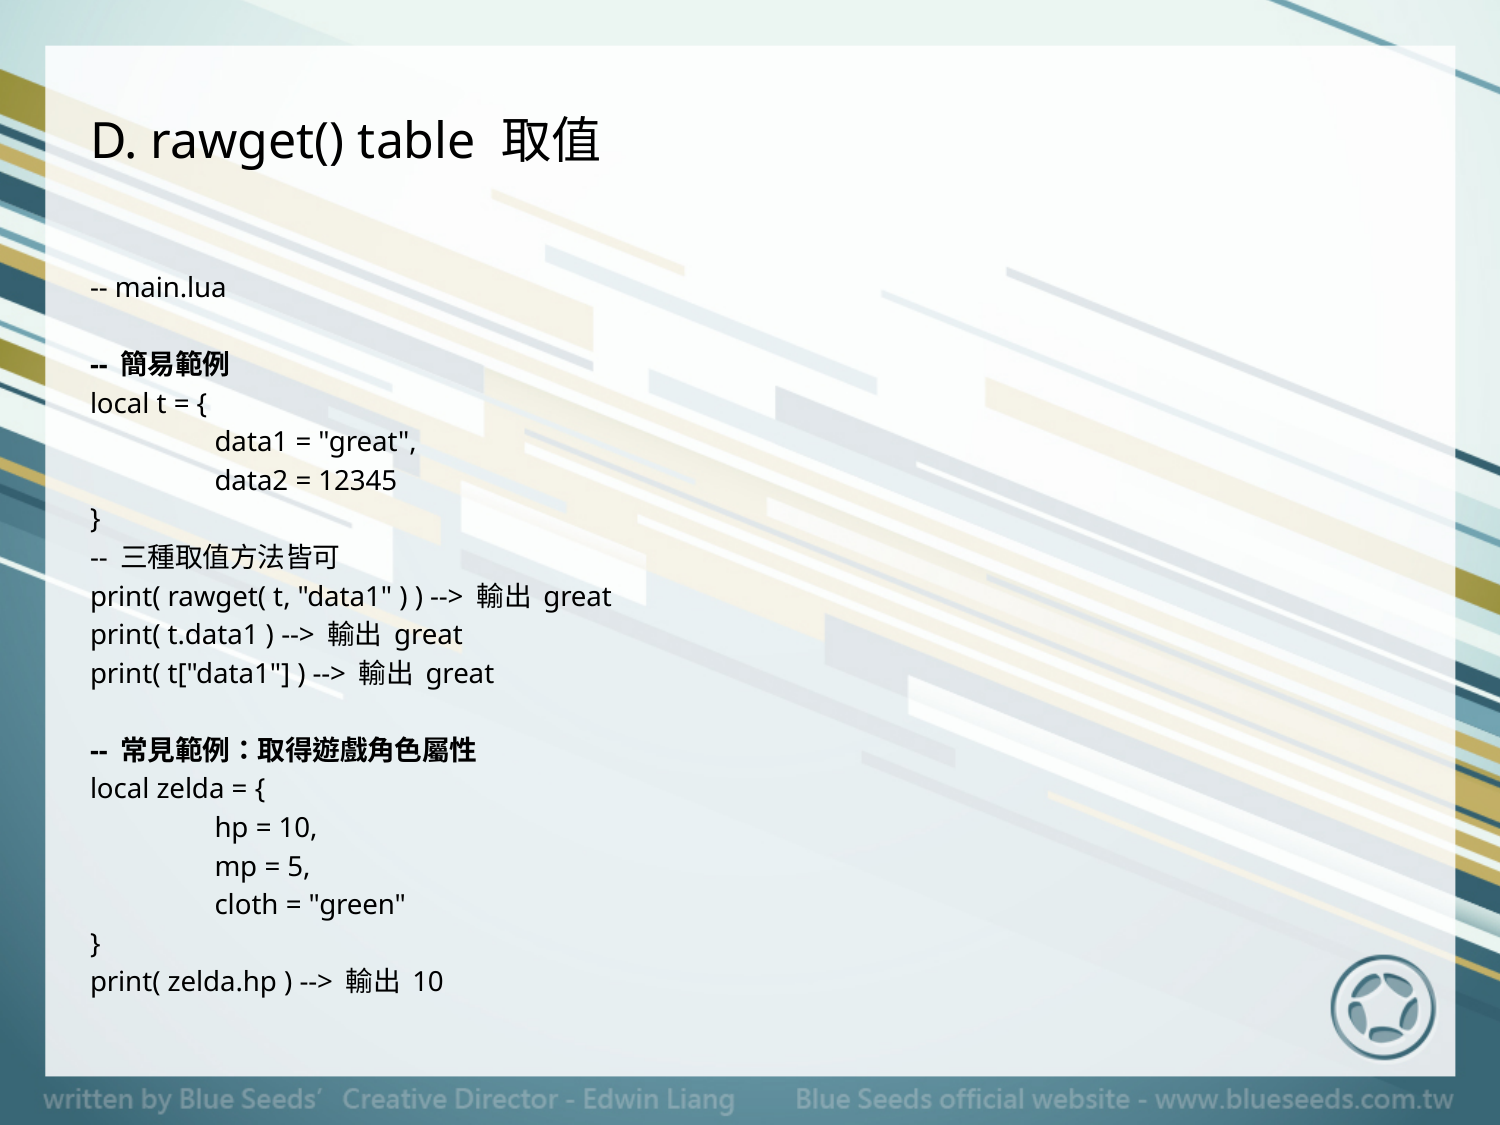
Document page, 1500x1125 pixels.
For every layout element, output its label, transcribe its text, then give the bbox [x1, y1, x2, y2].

title D. rawget() table 取值 [75, 45, 1425, 233]
list -- main.lua -- 簡易範例 local t = { data1 = "great", data2 = 12345 } -- 三種取值方法皆可 print( rawget( t, "data1" ) ) --> 輸出 great print( t.data1 ) --> 輸出 great print( t["data1"] ) --> 輸出 great -- 常見範例：取得遊戲角色屬性 local zelda = { hp = 10, mp = 5, cloth = "green" } print( zelda.hp ) --> 輸出 10 [75, 262, 1425, 1005]
picture [0, 0, 1500, 1125]
